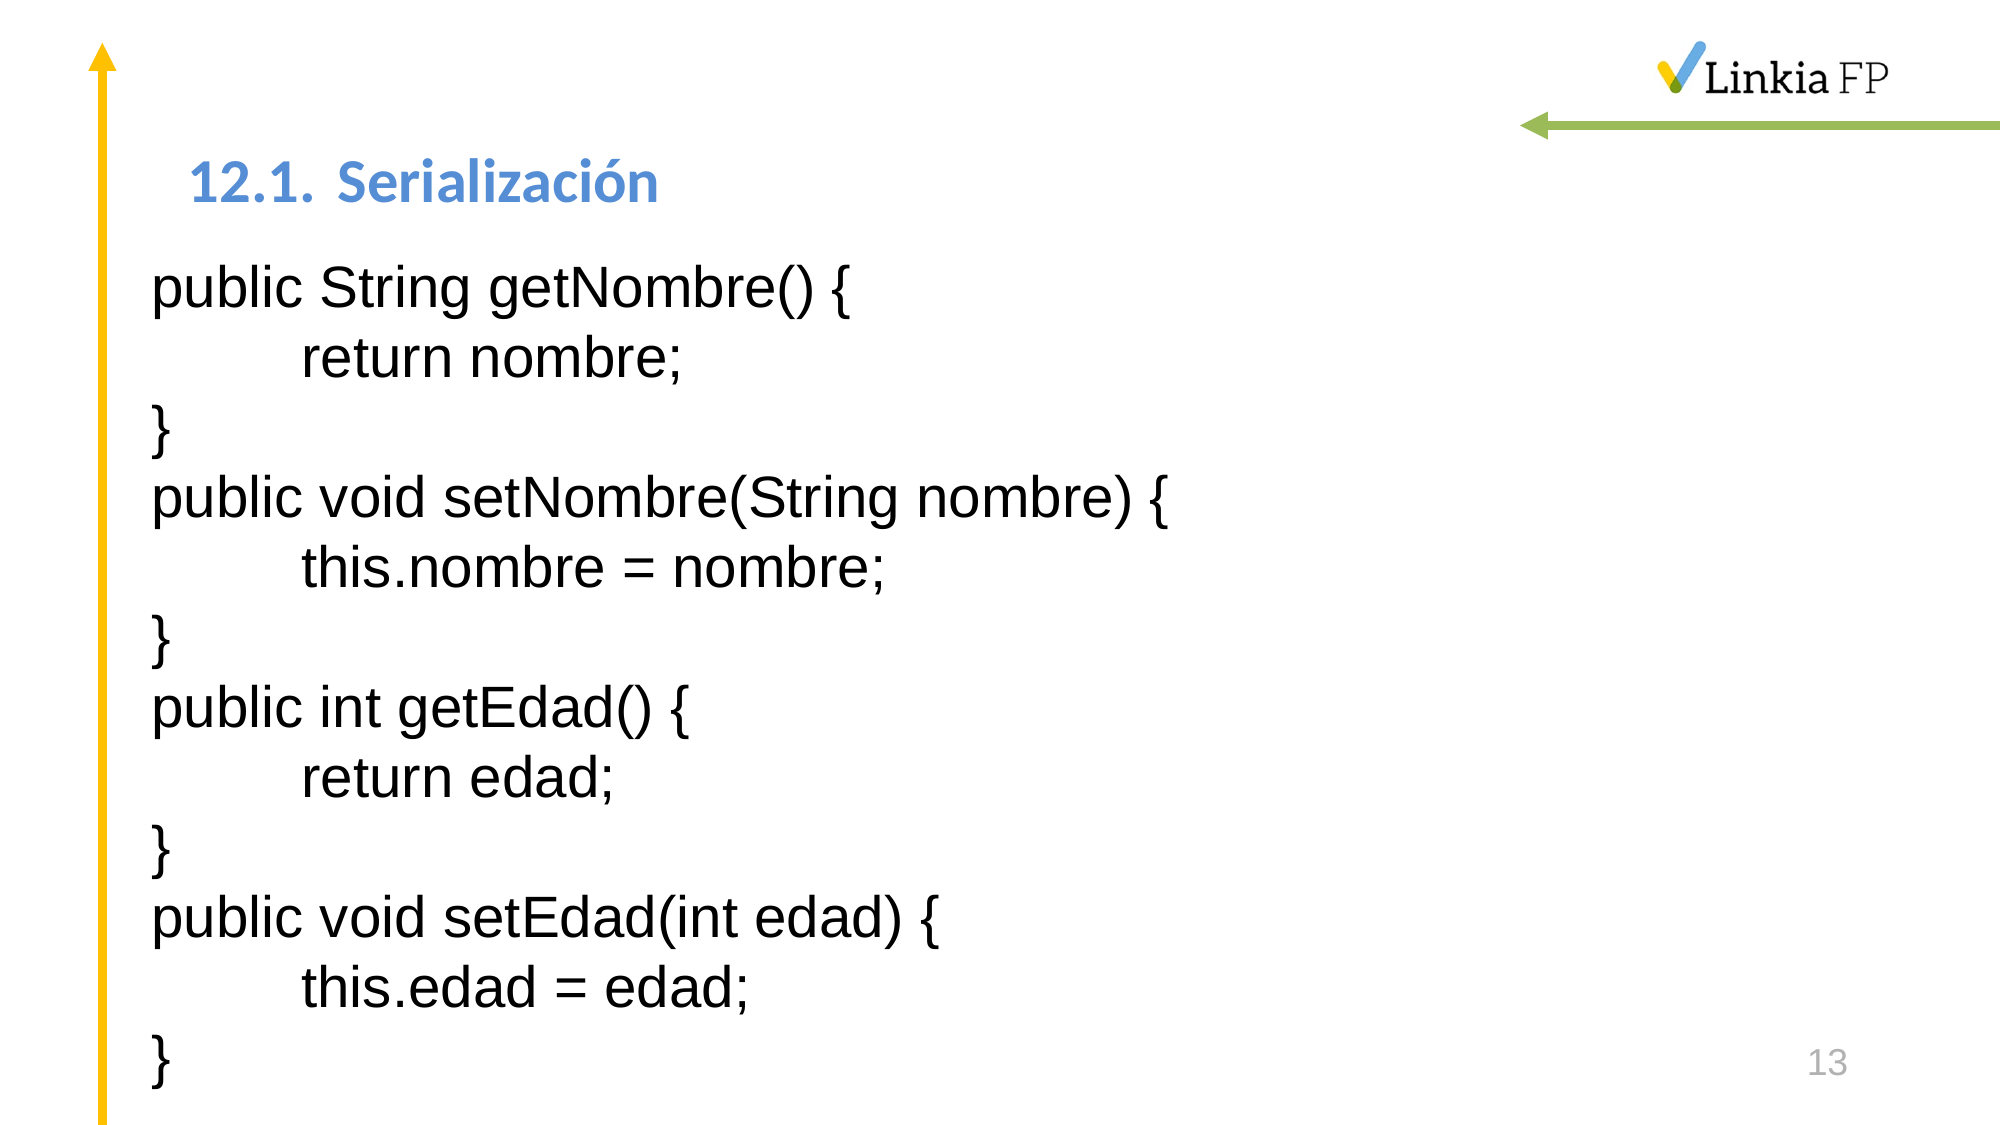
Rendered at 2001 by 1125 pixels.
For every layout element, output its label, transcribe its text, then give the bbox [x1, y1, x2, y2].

picture [1649, 39, 1900, 95]
text_box public String getNombre() { return nombre; } public void setNombre(String nombre) { this.nombre = nombre; } public int getEdad() { return edad; } public void setEdad(int edad) { this.edad = edad; } [136, 241, 1910, 1097]
title 12.1. Serialización [173, 113, 1981, 242]
